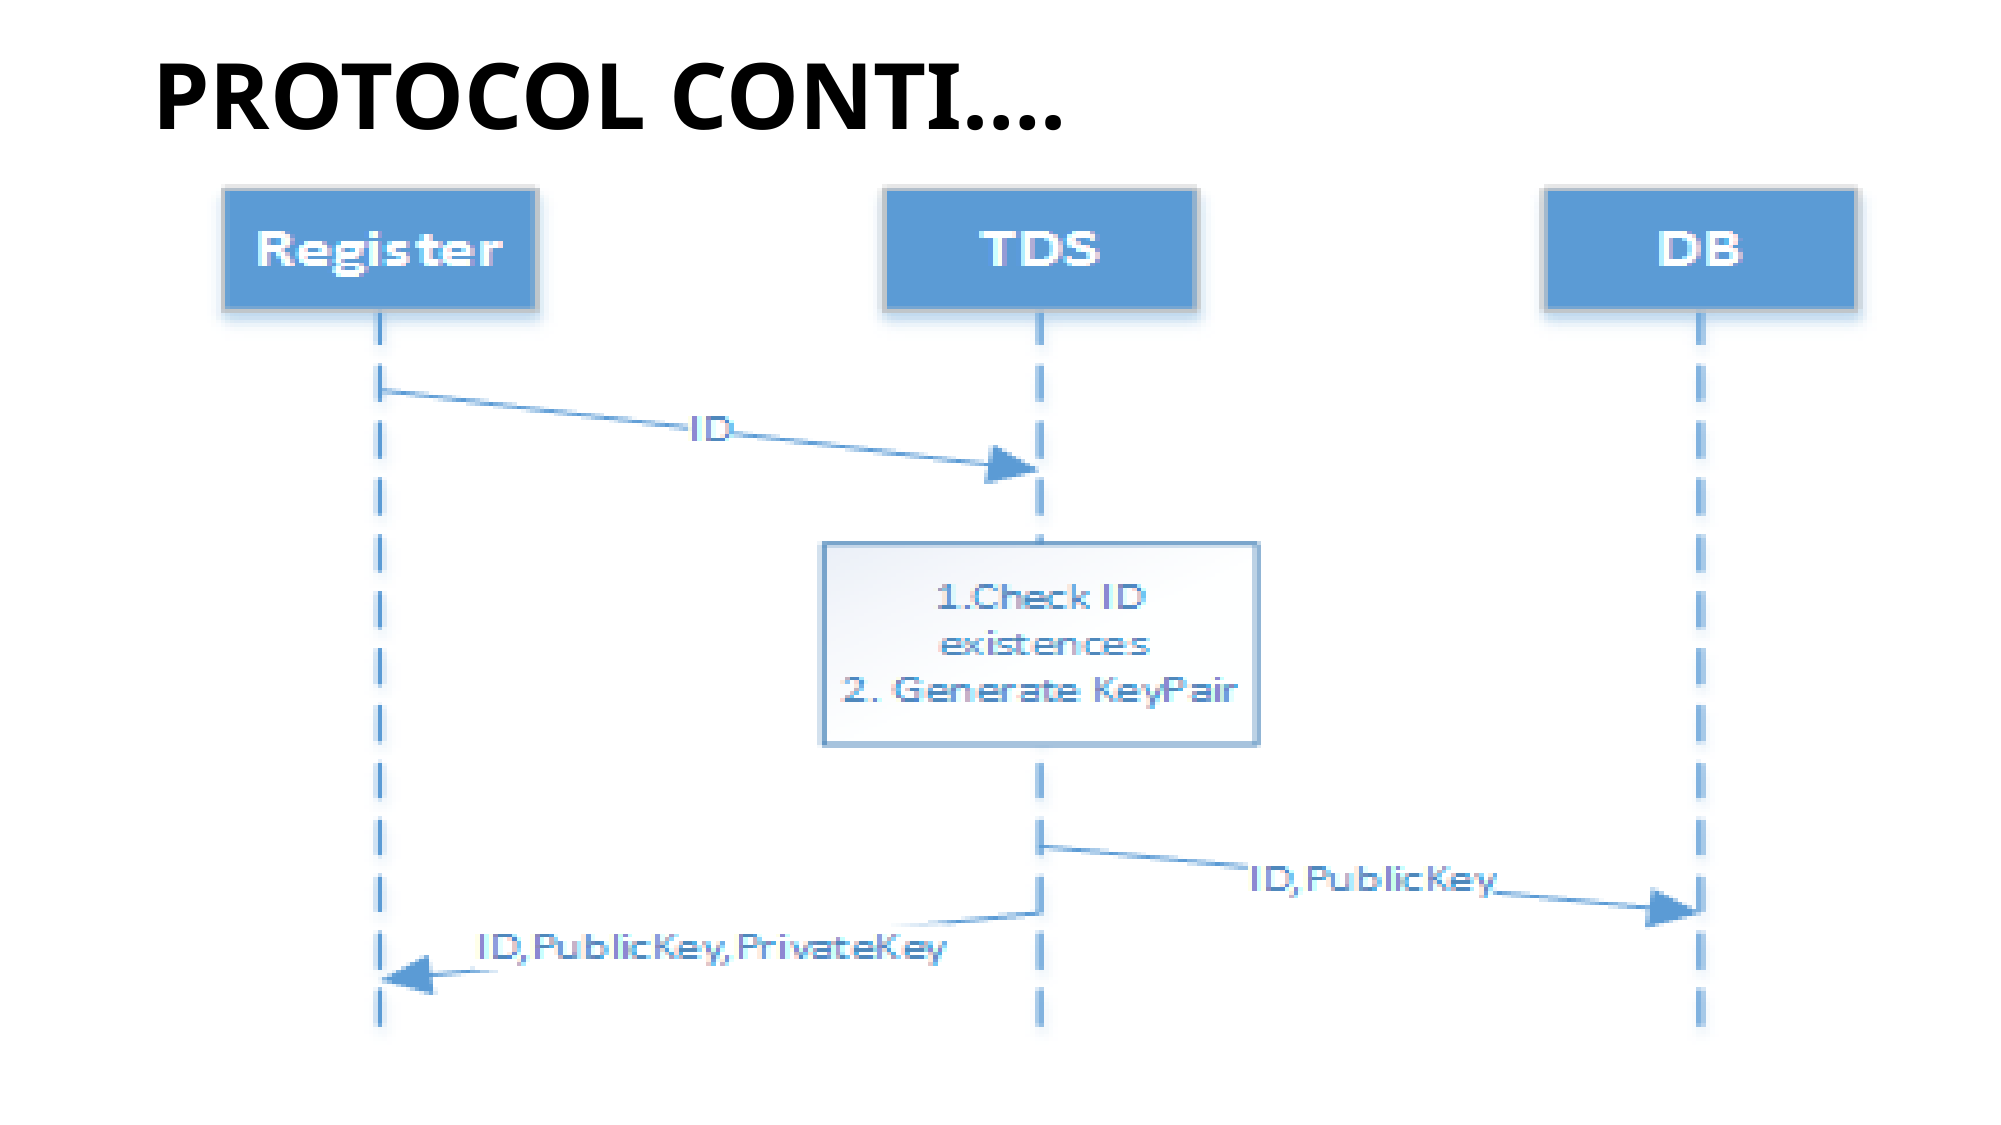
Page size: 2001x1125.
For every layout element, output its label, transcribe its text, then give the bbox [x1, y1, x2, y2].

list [184, 174, 1905, 1070]
title PROTOCOL CONTI…. [137, 25, 1804, 175]
